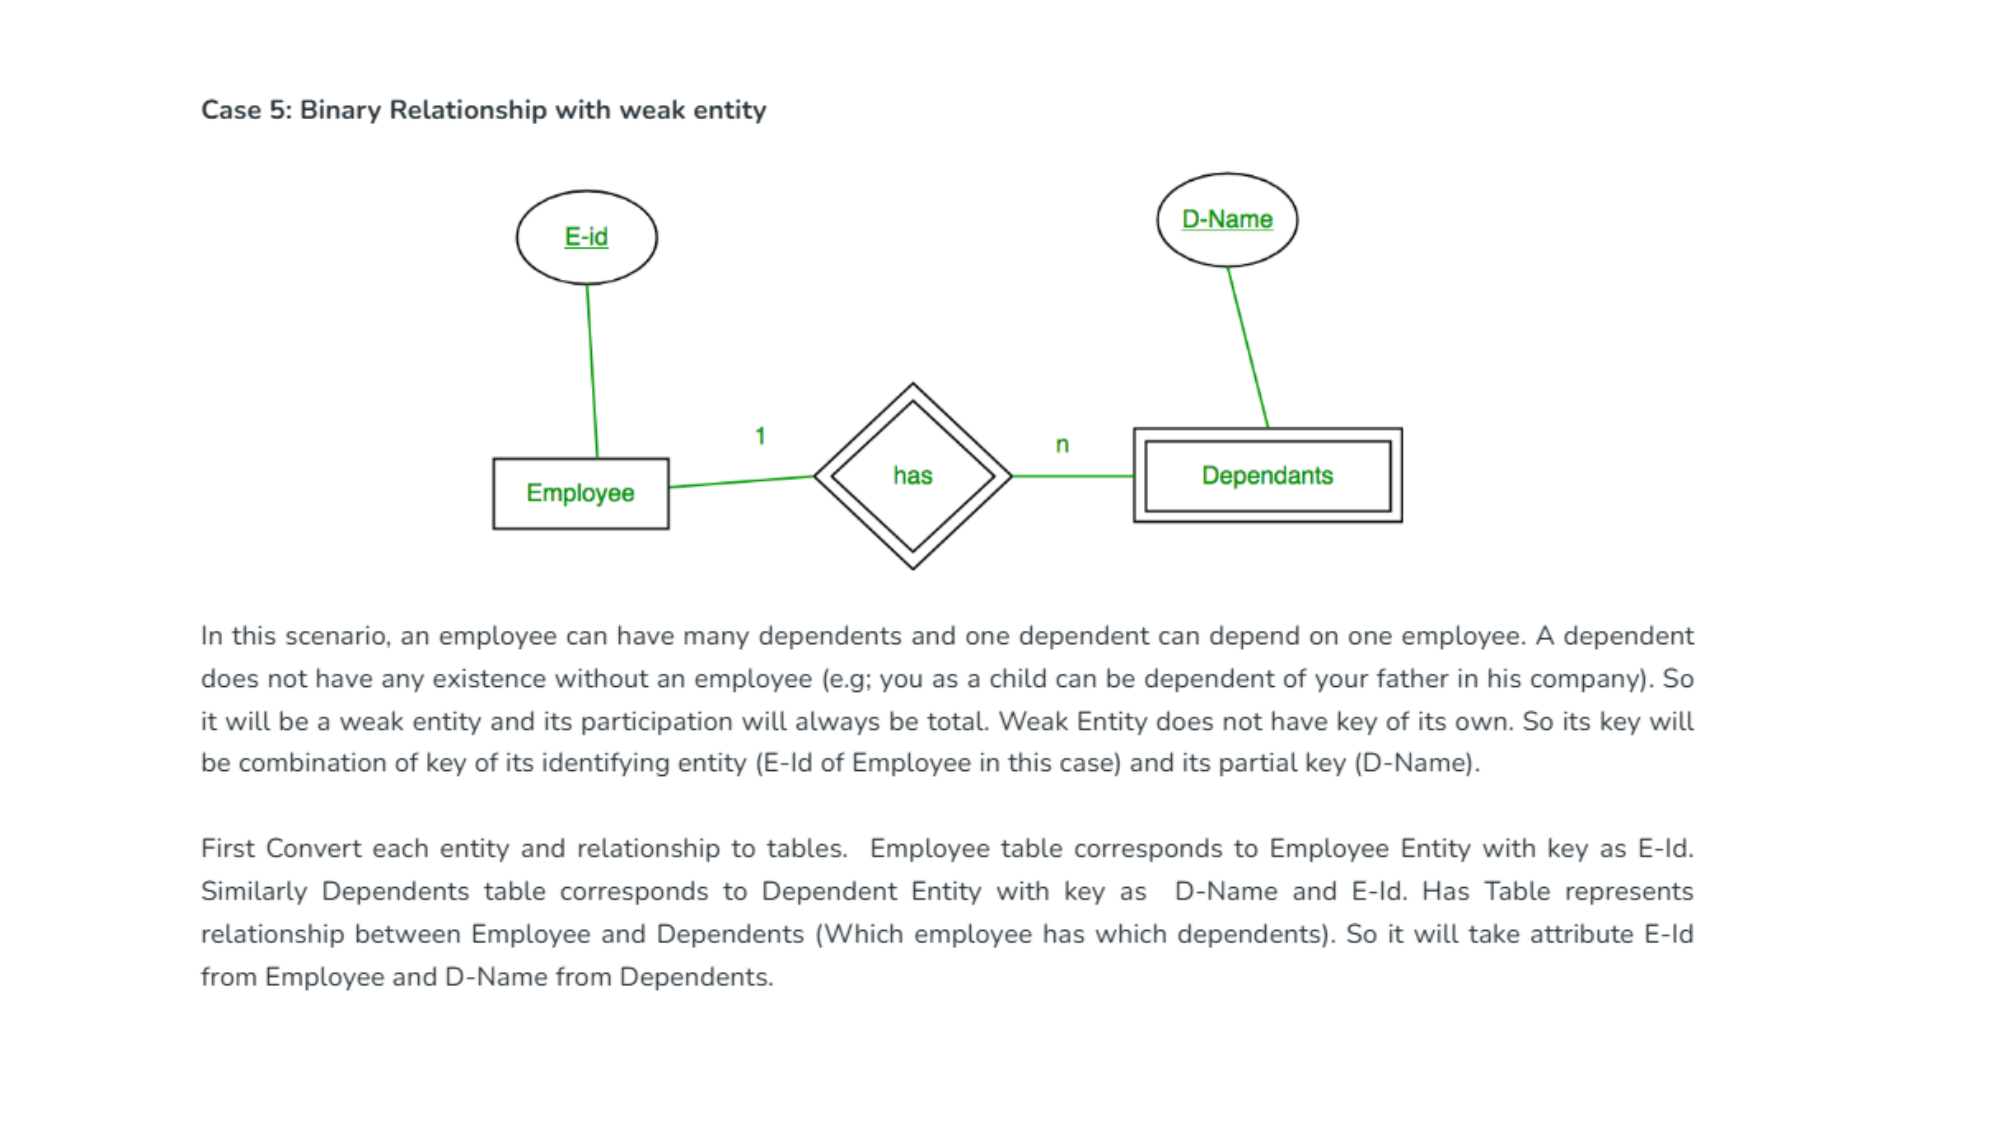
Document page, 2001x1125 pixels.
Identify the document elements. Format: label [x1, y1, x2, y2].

picture [184, 91, 1728, 1010]
